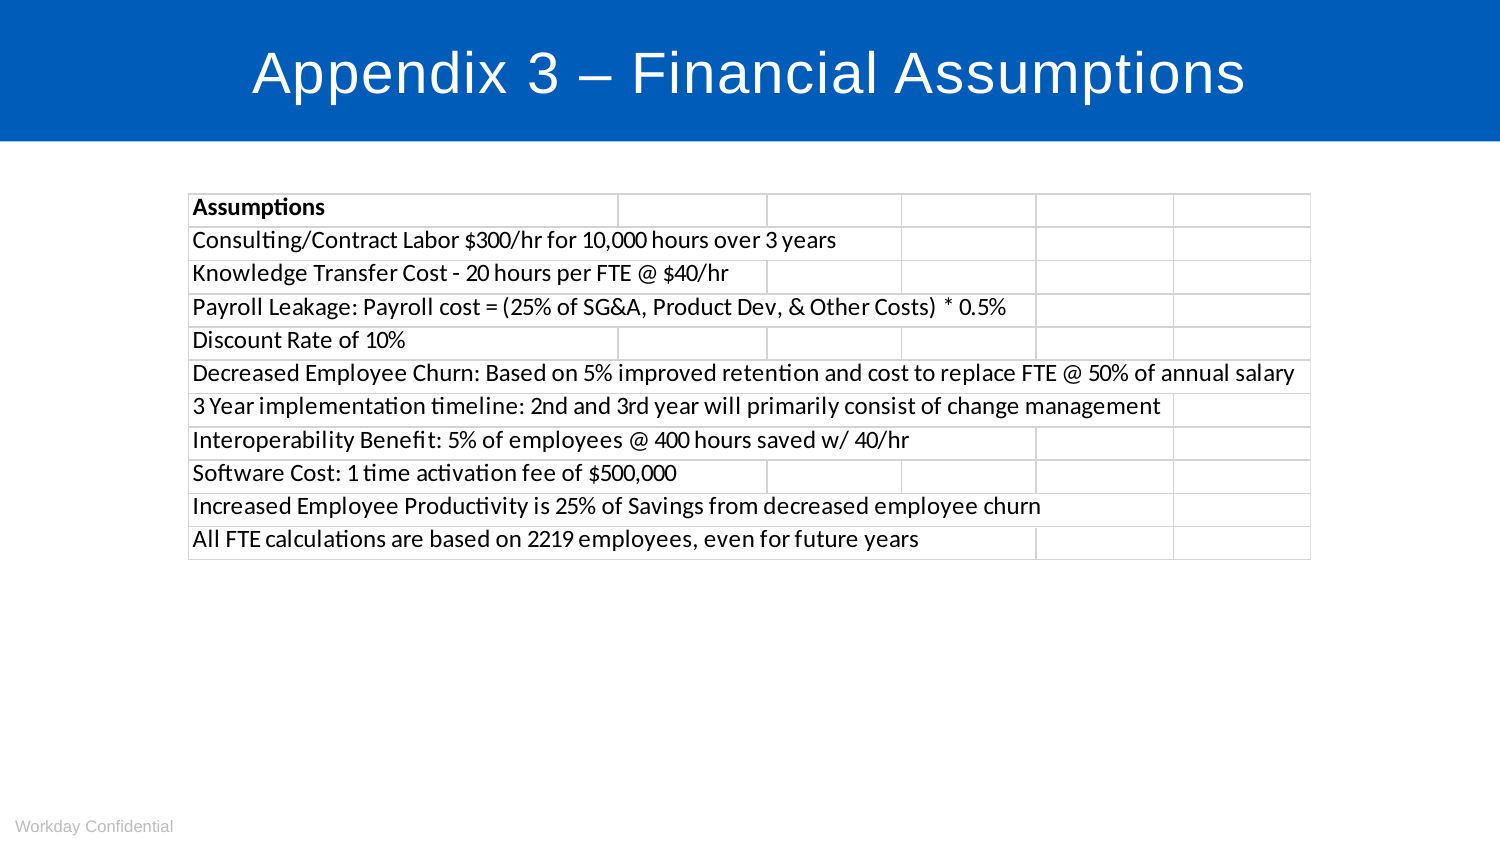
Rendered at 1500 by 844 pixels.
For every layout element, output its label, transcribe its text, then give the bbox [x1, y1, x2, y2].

title Appendix 3 – Financial Assumptions [0, 0, 1500, 142]
picture [187, 193, 1313, 562]
footer Workday Confidential [0, 798, 507, 844]
